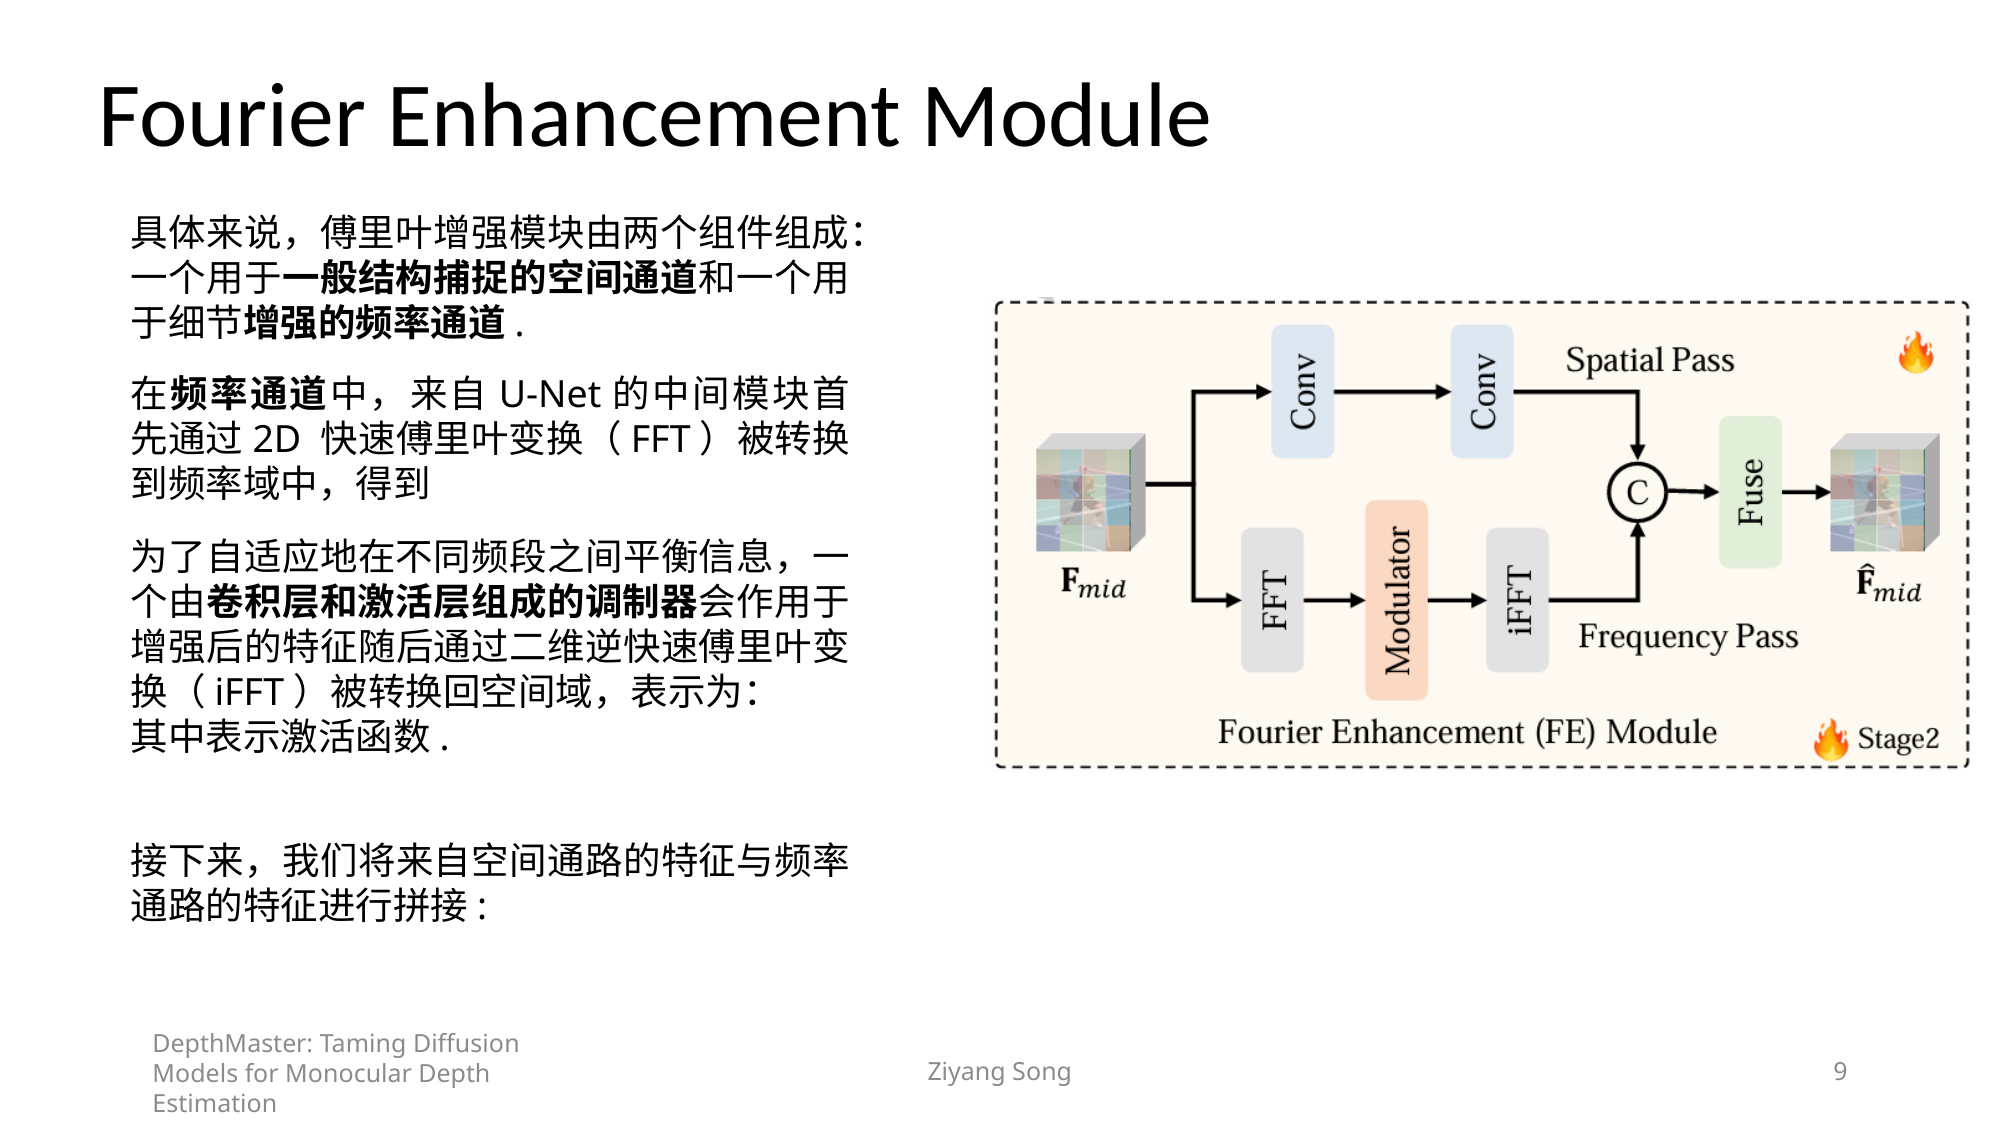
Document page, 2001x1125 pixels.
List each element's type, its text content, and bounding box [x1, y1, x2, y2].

title Fourier Enhancement Module [83, 59, 1809, 152]
footer Ziyang Song [662, 1042, 1338, 1103]
slide_number 8 [1412, 1042, 1863, 1103]
slide_number DepthMaster: Taming Diffusion Models for Monocular Depth Estimation [137, 1042, 588, 1103]
text_box 具体来说，傅里叶增强模块由两个组件组成：一个用于一般结构捕捉的空间通道和一个用于细节增强的频率通道. [115, 202, 865, 352]
picture [988, 297, 1973, 773]
